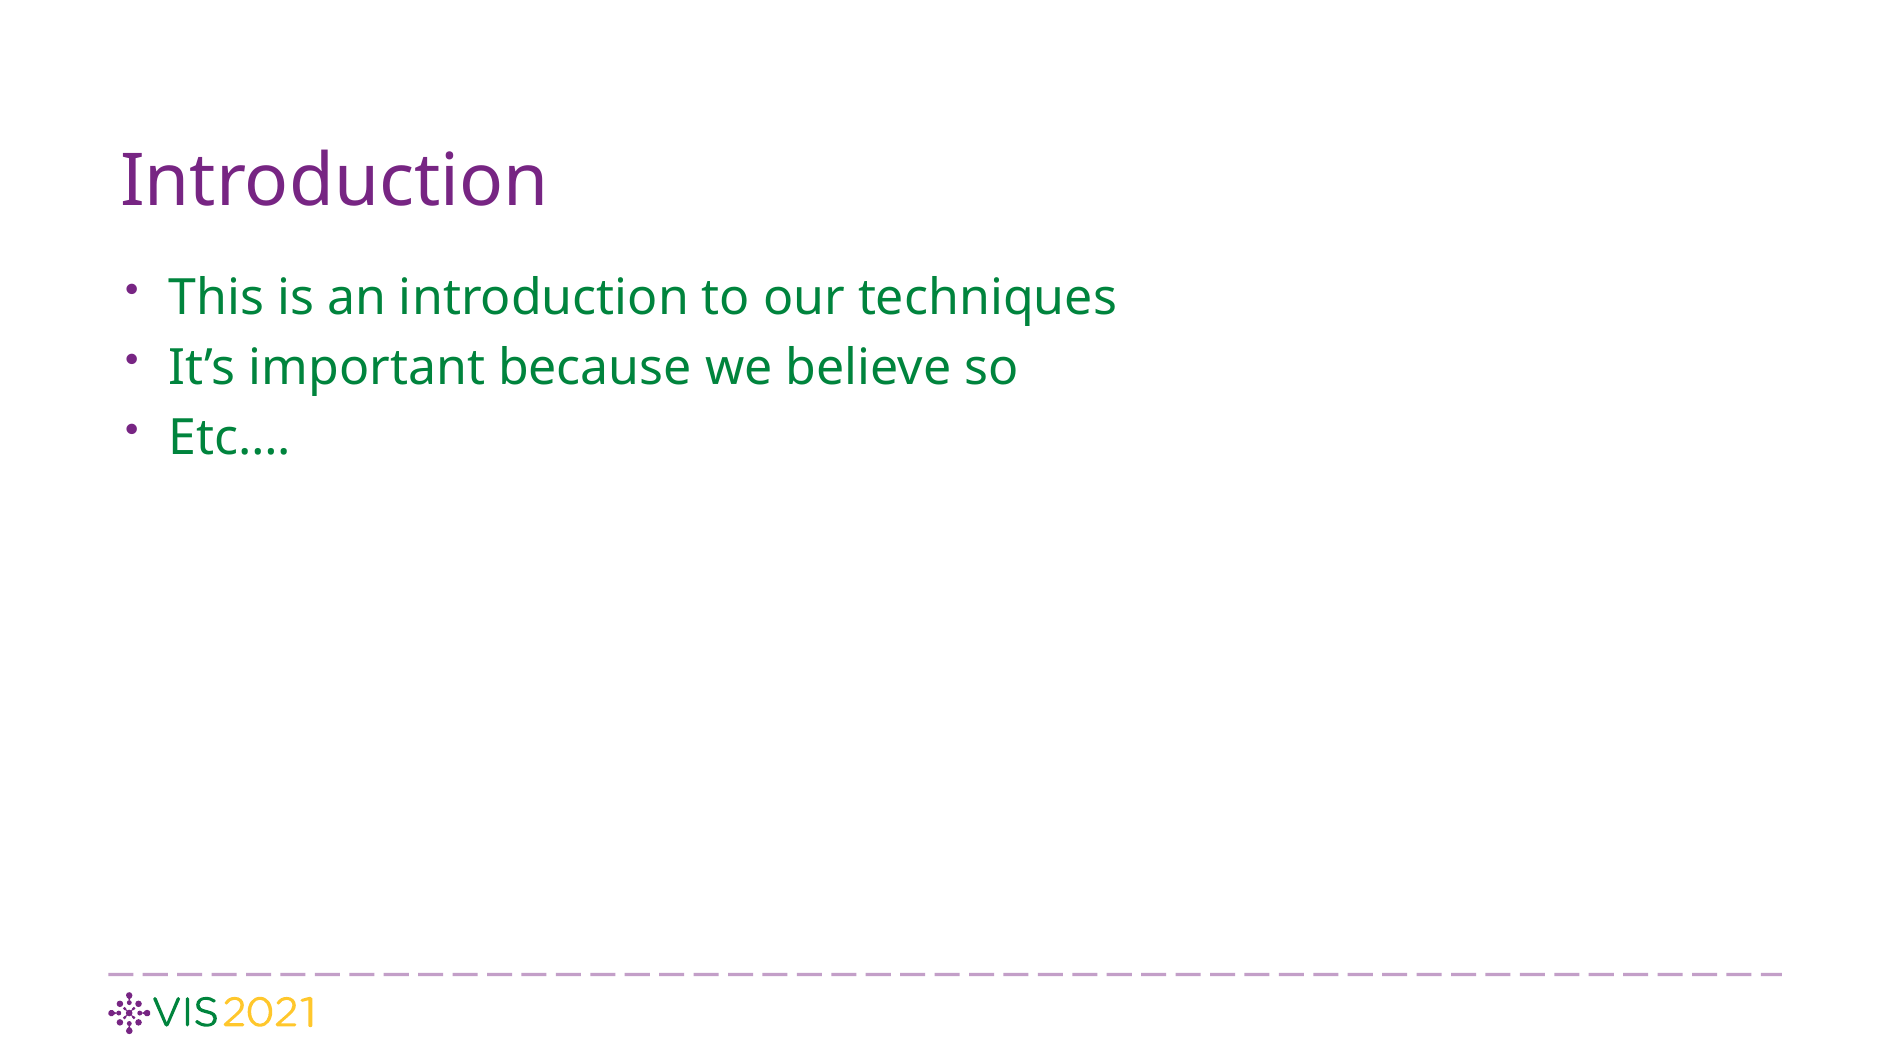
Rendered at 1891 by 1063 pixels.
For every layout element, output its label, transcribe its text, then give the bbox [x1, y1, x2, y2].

title Introduction [108, 42, 1782, 227]
list This is an introduction to our techniques It’s important because we believe so Etc…. [108, 255, 1782, 946]
